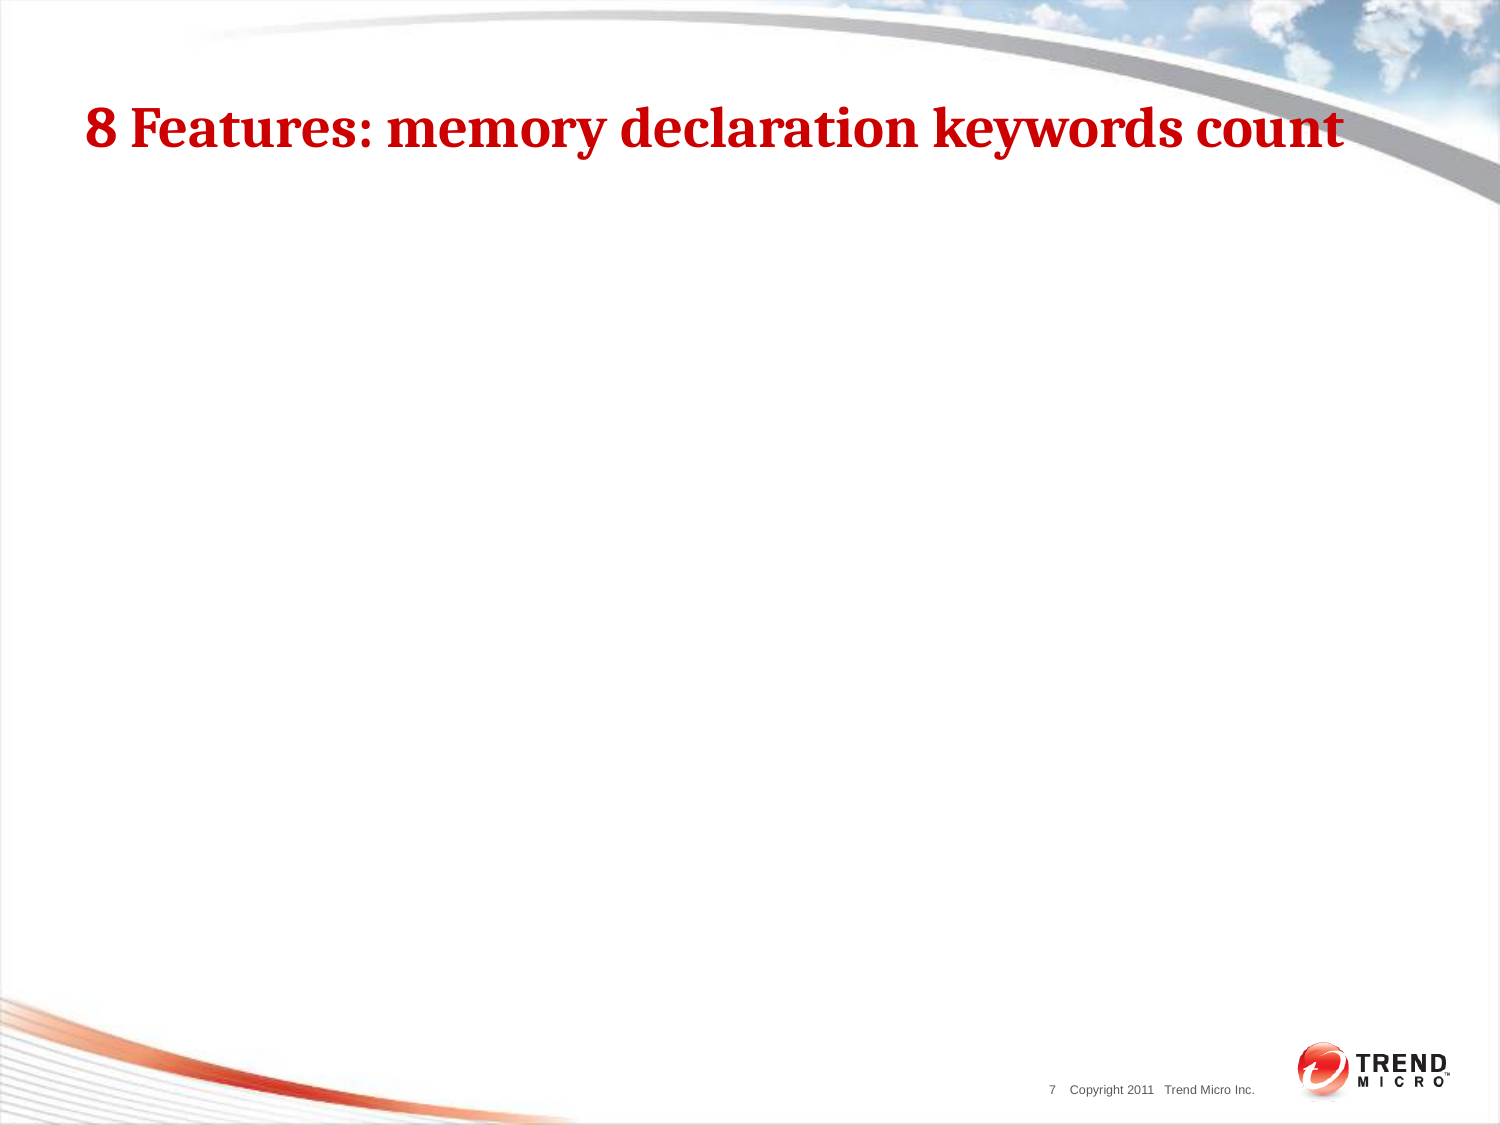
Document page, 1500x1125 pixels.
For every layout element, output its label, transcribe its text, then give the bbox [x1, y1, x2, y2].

picture [0, 0, 1500, 1125]
title 8 Features: memory declaration keywords count [70, 50, 1438, 168]
